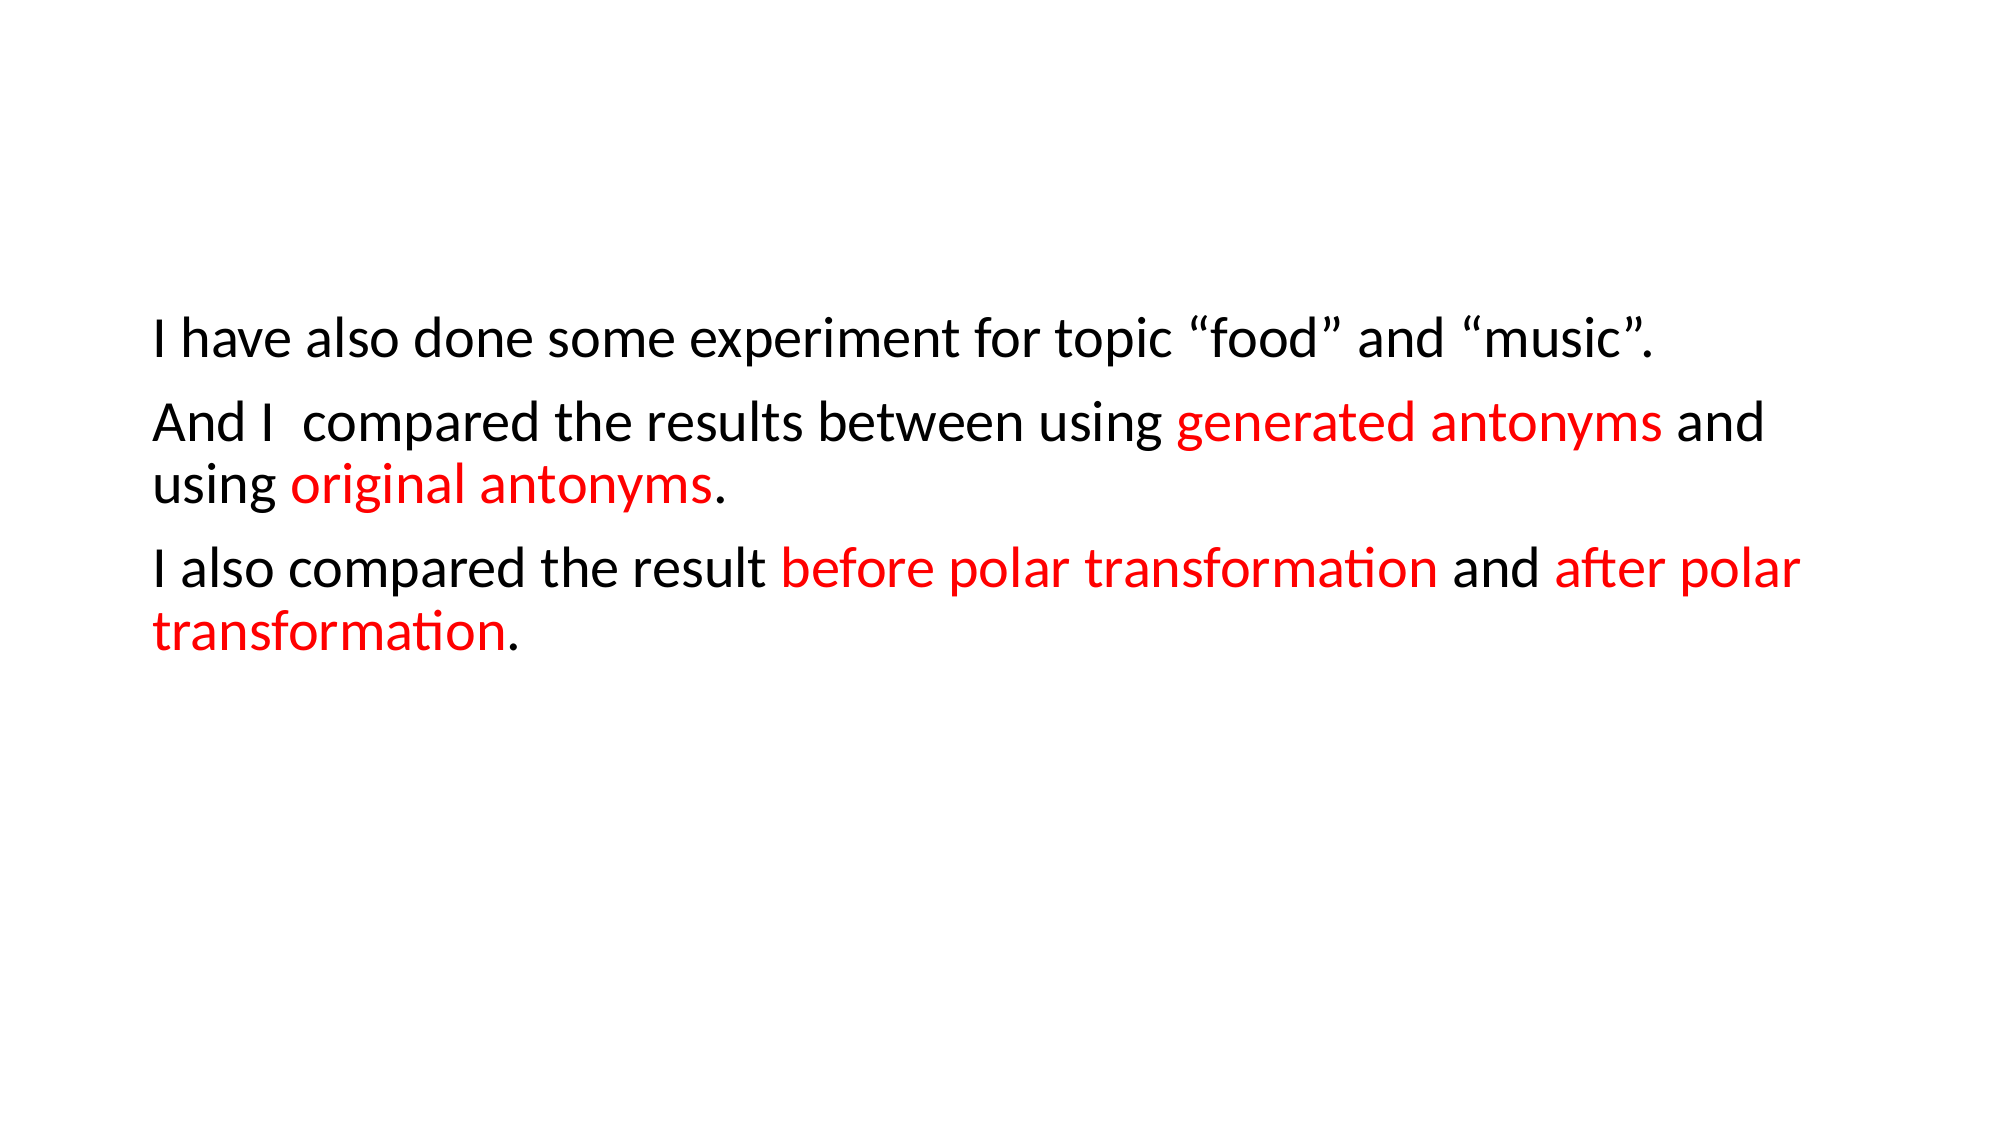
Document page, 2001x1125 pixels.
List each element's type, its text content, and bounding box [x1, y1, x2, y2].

list I have also done some experiment for topic “food” and “music”. And I compared the results between using generated antonyms and using original antonyms. I also compared the result before polar transformation and after polar transformation. [137, 299, 1863, 1014]
